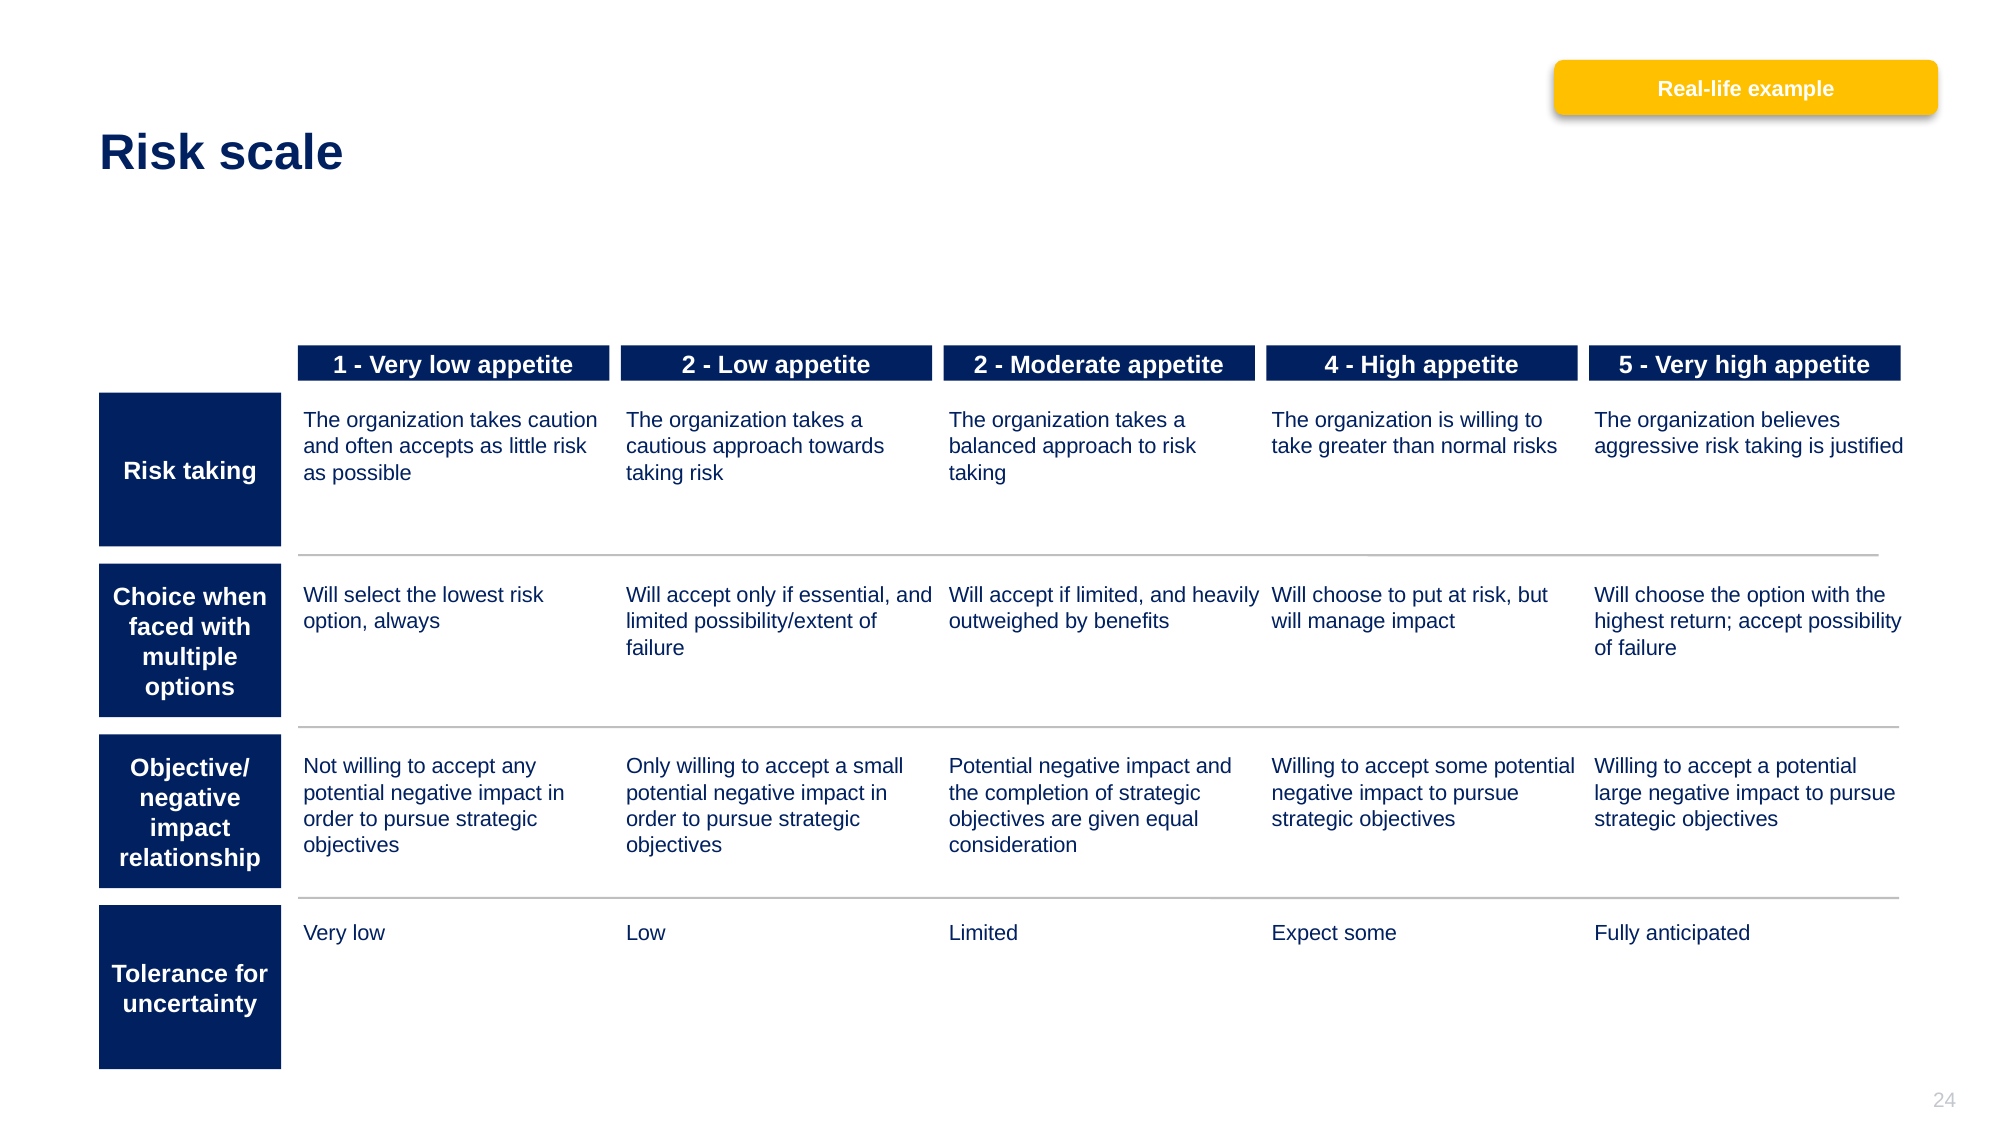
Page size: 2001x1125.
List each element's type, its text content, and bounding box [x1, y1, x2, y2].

text_box Real-life example [1553, 58, 1940, 117]
text_box 4 - High appetite [1266, 345, 1578, 381]
slide_number 24 [1506, 1088, 1957, 1119]
text_box The organization takes caution and often accepts as little risk as possible [303, 405, 615, 485]
text_box Low [626, 918, 938, 945]
text_box Will accept only if essential, and limited possibility/extent of failure [626, 580, 938, 660]
text_box Potential negative impact and the completion of strategic objectives are given equal consideration [948, 752, 1261, 858]
text_box Risk taking [99, 392, 282, 547]
text_box 2 - Low appetite [620, 345, 933, 381]
text_box 1 - Very low appetite [297, 345, 610, 381]
text_box The organization takes a cautious approach towards taking risk [626, 405, 938, 485]
text_box Will choose the option with the highest return; accept possibility of failure [1594, 580, 1906, 660]
text_box Choice when faced with multiple options [99, 563, 282, 718]
text_box Limited [948, 918, 1261, 945]
title Risk scale [84, 59, 1901, 239]
text_box Will choose to put at risk, but will manage impact [1271, 580, 1583, 634]
text_box Not willing to accept any potential negative impact in order to pursue strategic objectives [303, 752, 615, 858]
text_box Willing to accept a potential large negative impact to pursue strategic objectives [1594, 752, 1906, 831]
text_box Will accept if limited, and heavily outweighed by benefits [948, 580, 1261, 634]
text_box Tolerance for uncertainty [99, 905, 282, 1070]
text_box Very low [303, 918, 615, 945]
text_box Fully anticipated [1594, 918, 1906, 945]
text_box Objective/negative impact relationship [99, 734, 282, 889]
text_box 2 - Moderate appetite [943, 345, 1255, 381]
text_box The organization is willing to take greater than normal risks [1271, 405, 1583, 459]
text_box The organization takes a balanced approach to risk taking [948, 405, 1261, 485]
text_box Expect some [1271, 918, 1583, 945]
text_box The organization believes aggressive risk taking is justified [1594, 405, 1906, 459]
text_box Only willing to accept a small potential negative impact in order to pursue strategic objectives [626, 752, 938, 858]
text_box Willing to accept some potential negative impact to pursue strategic objectives [1271, 752, 1583, 831]
text_box 5 - Very high appetite [1589, 345, 1901, 381]
text_box Will select the lowest risk option, always [303, 580, 615, 634]
